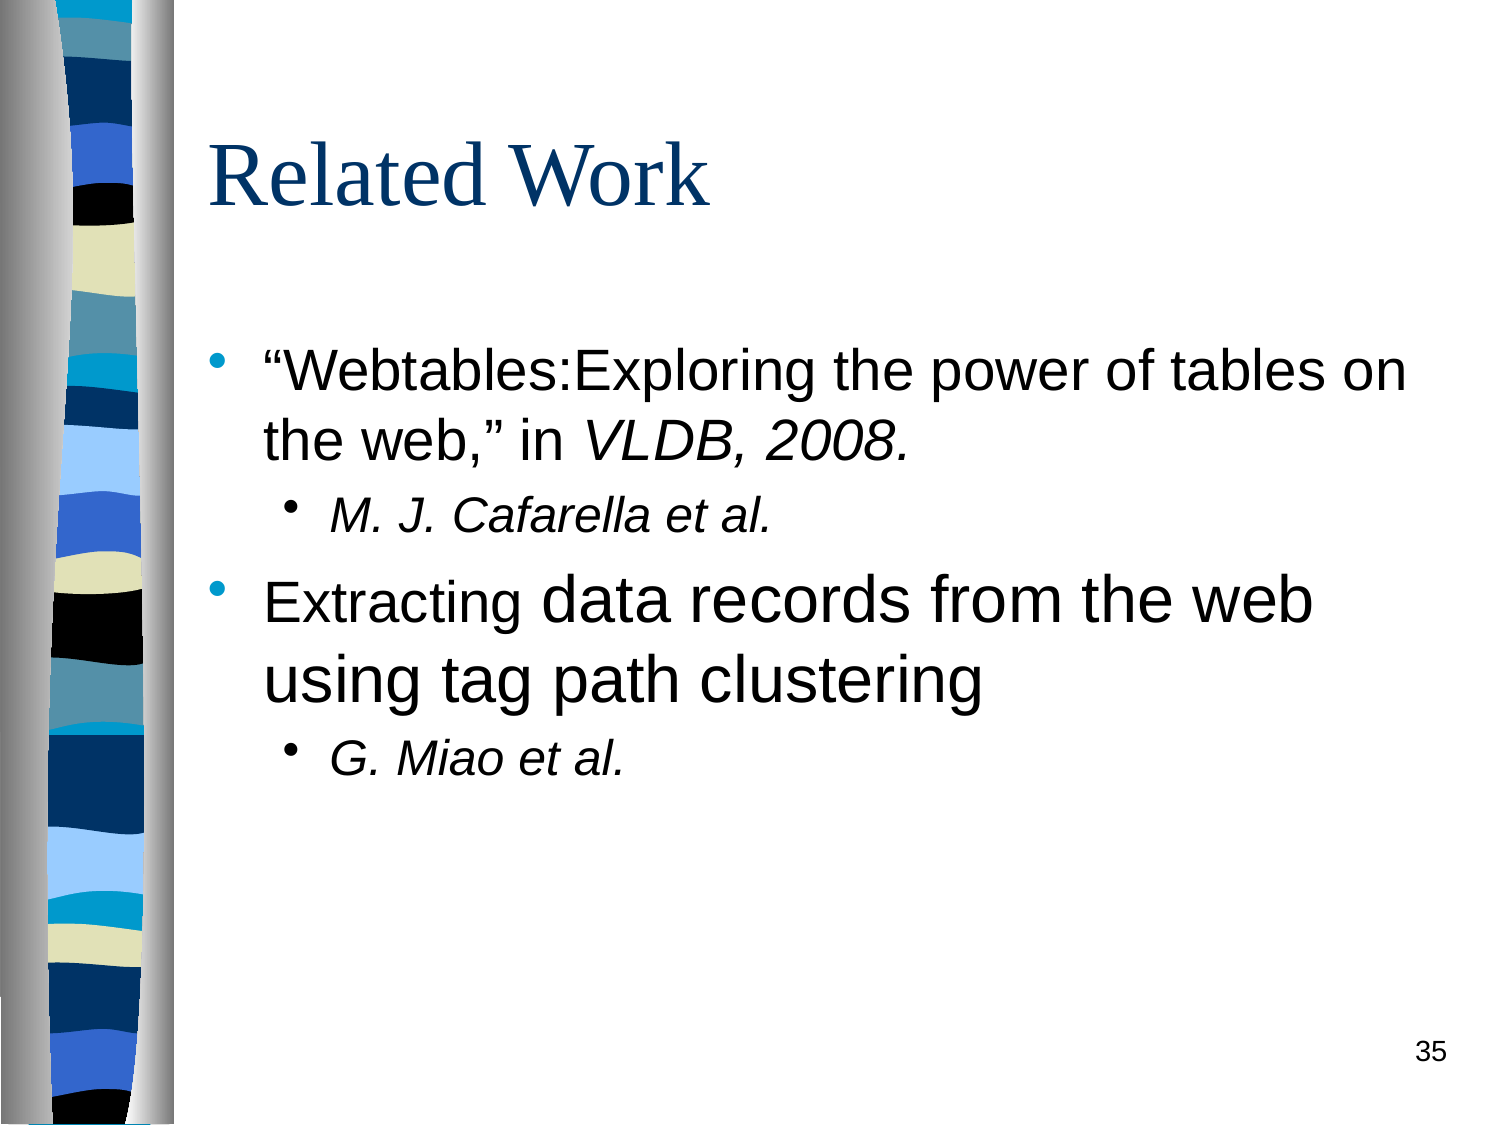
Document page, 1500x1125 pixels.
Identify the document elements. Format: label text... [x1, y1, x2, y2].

title Related Work [192, 74, 1468, 263]
slide_number 35 [1149, 1024, 1463, 1101]
list “Webtables:Exploring the power of tables on the web,” in VLDB, 2008. M. J. Cafarella et al. Extracting data records from the web using tag path clustering G. Miao et al. [192, 324, 1468, 1001]
